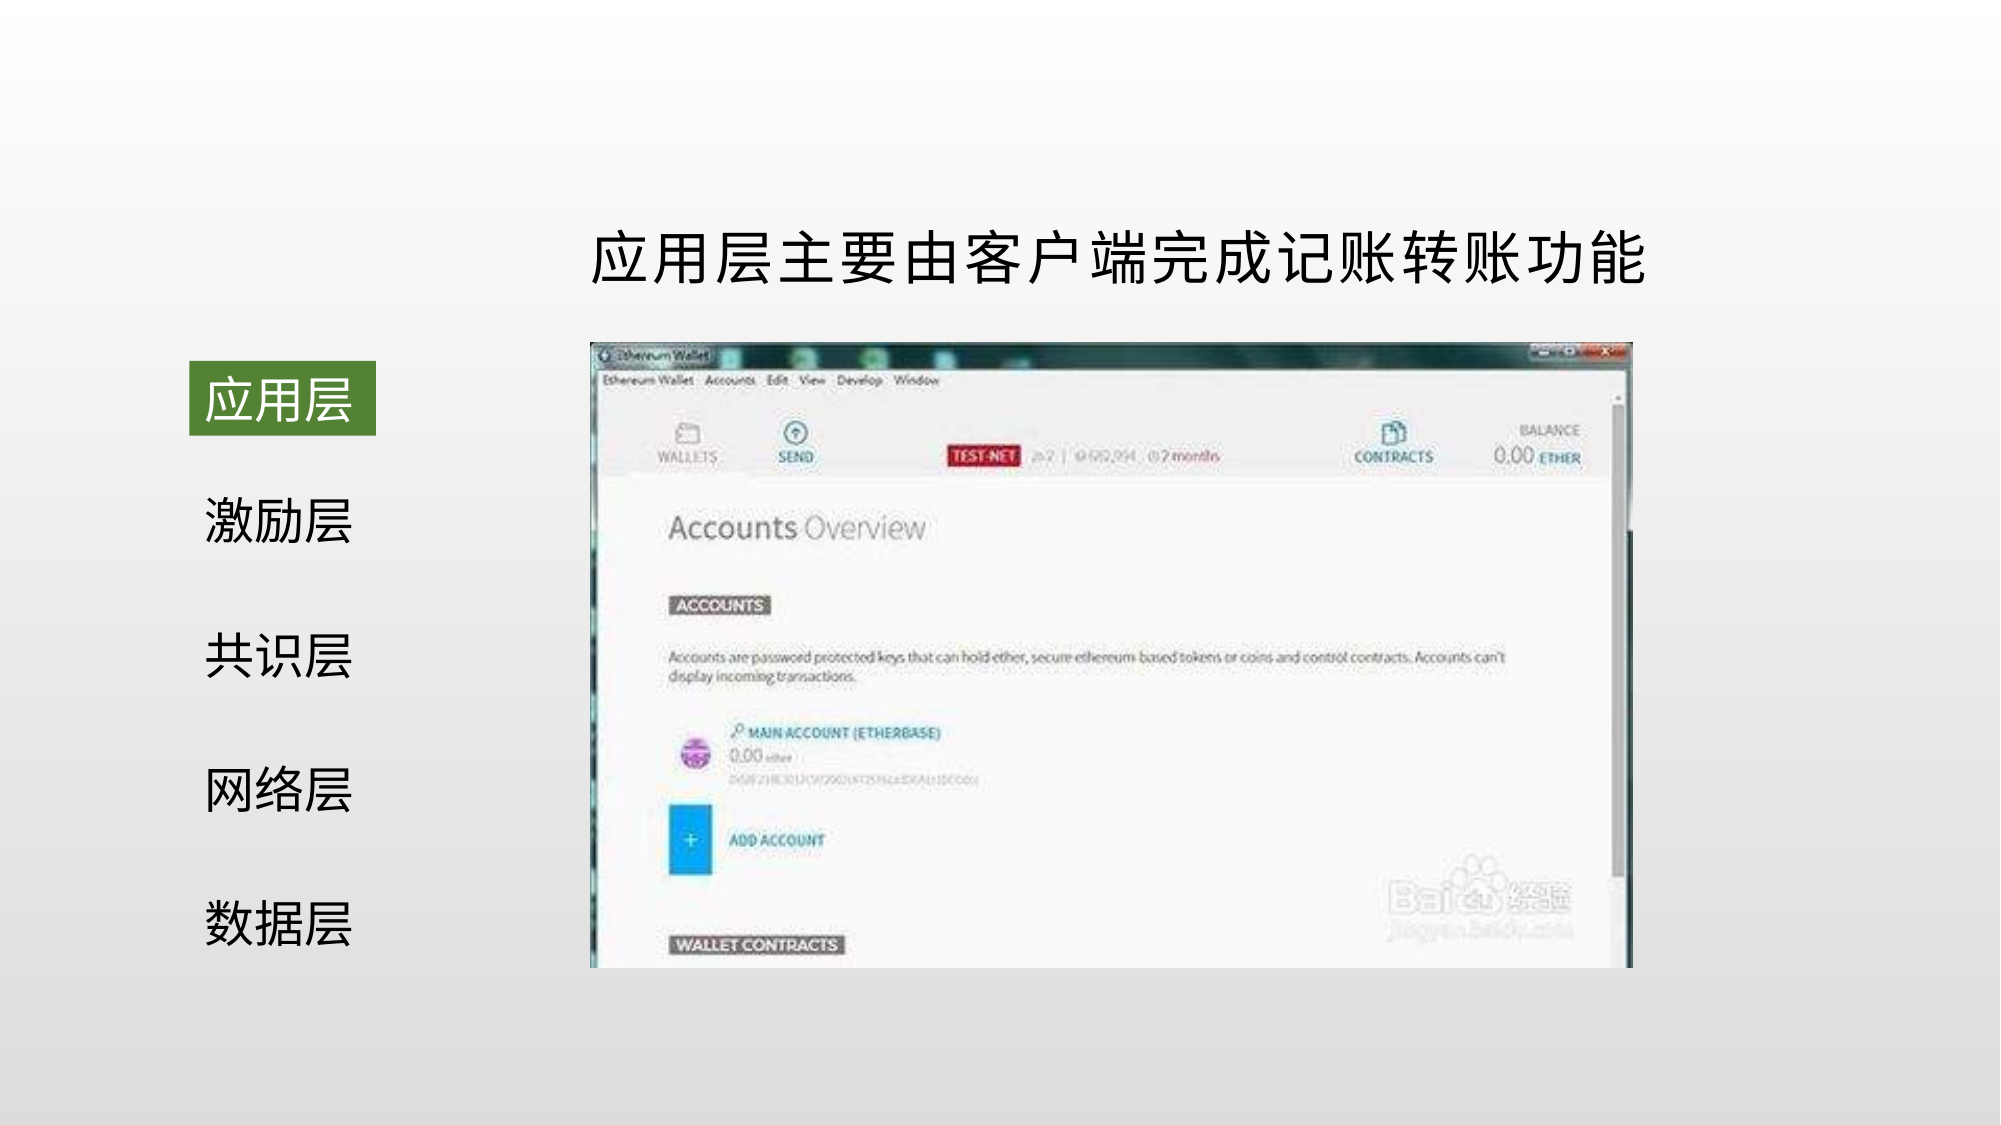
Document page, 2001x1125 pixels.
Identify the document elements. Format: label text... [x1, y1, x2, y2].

title 应用层主要由客户端完成记账转账功能 [573, 202, 1687, 310]
text_box 应用层 [189, 360, 376, 436]
text_box 激励层 [189, 482, 376, 557]
text_box 数据层 [189, 885, 376, 960]
text_box 网络层 [189, 751, 376, 826]
text_box 共识层 [189, 617, 376, 692]
picture [590, 342, 1633, 968]
